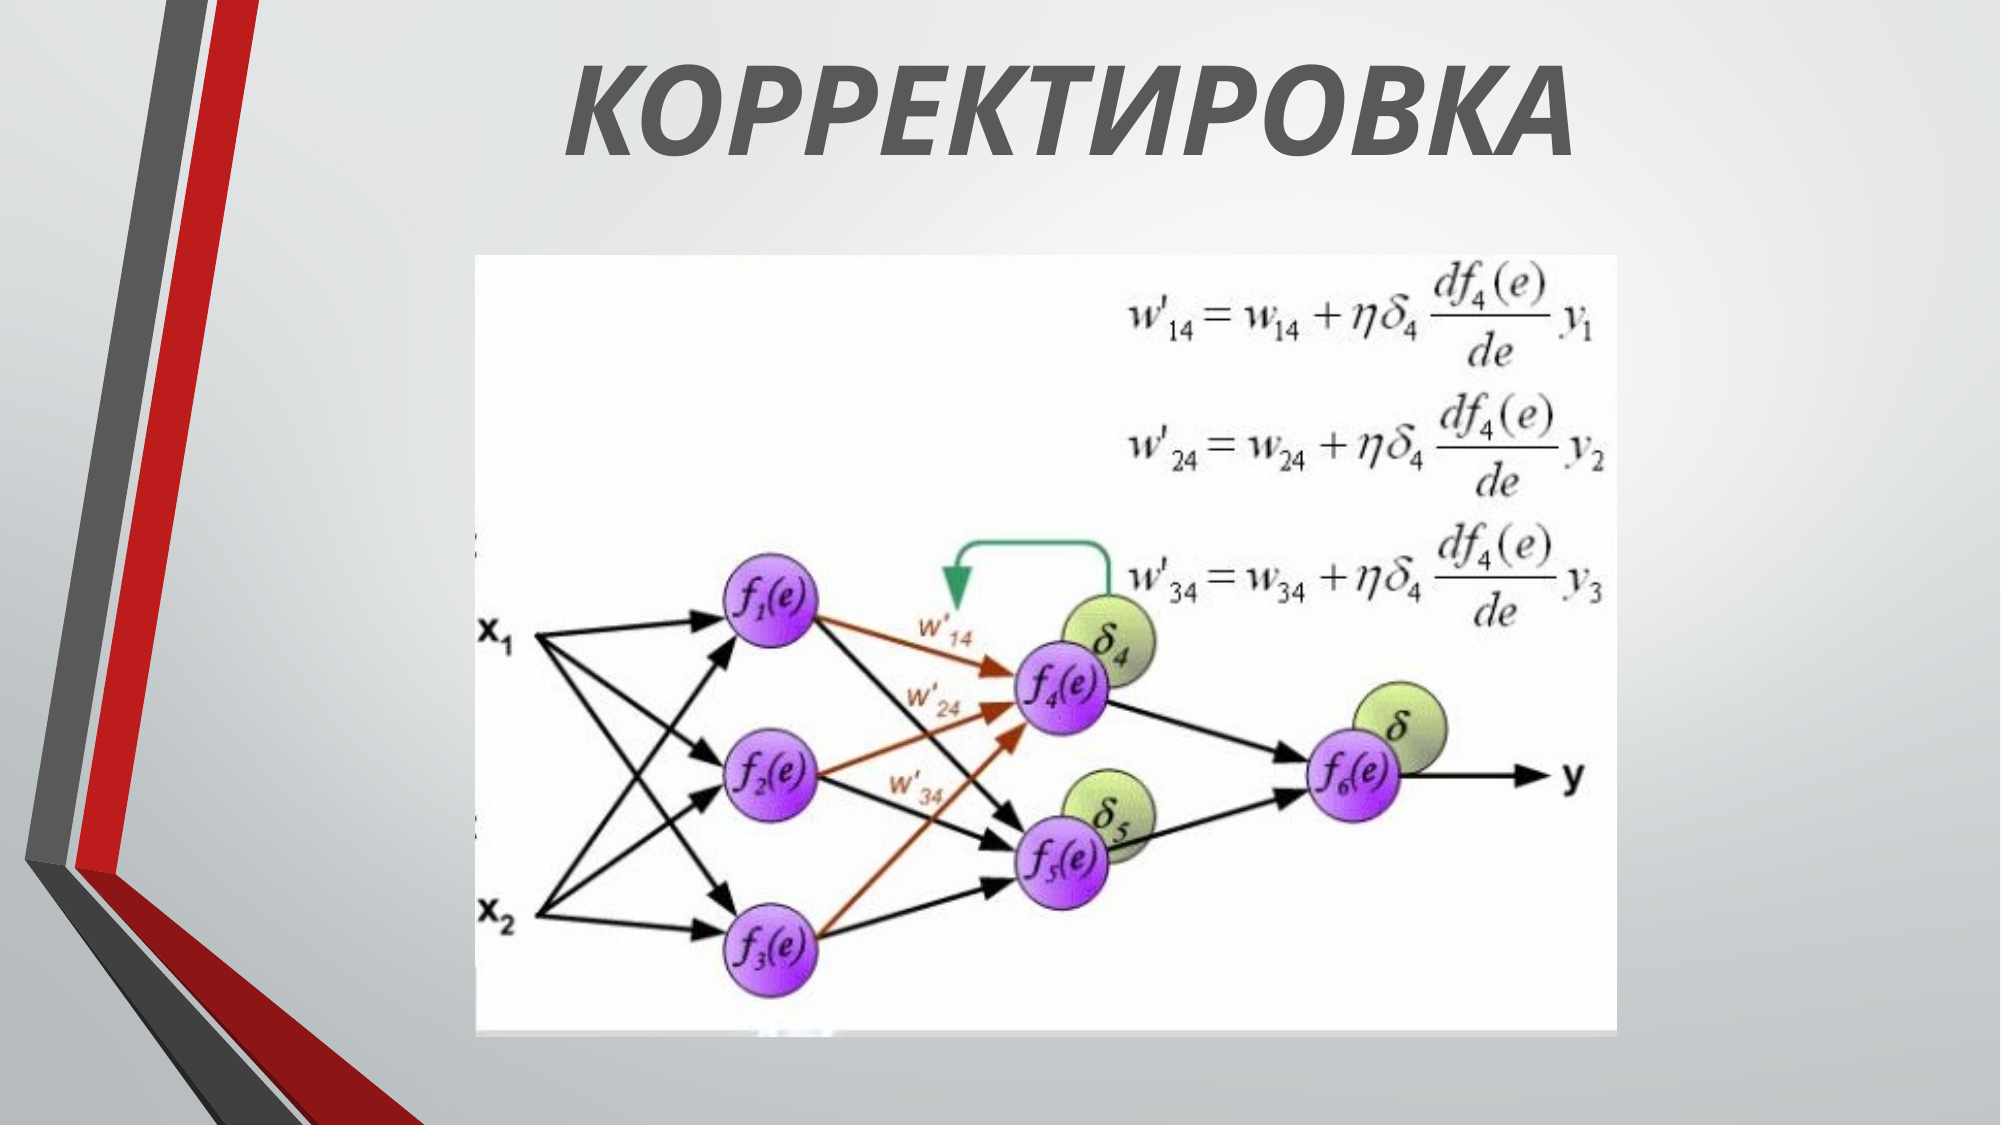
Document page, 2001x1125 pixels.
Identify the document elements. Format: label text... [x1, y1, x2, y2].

picture [475, 254, 1617, 1037]
title КОРРЕКТИРОВКА [243, 0, 1898, 211]
